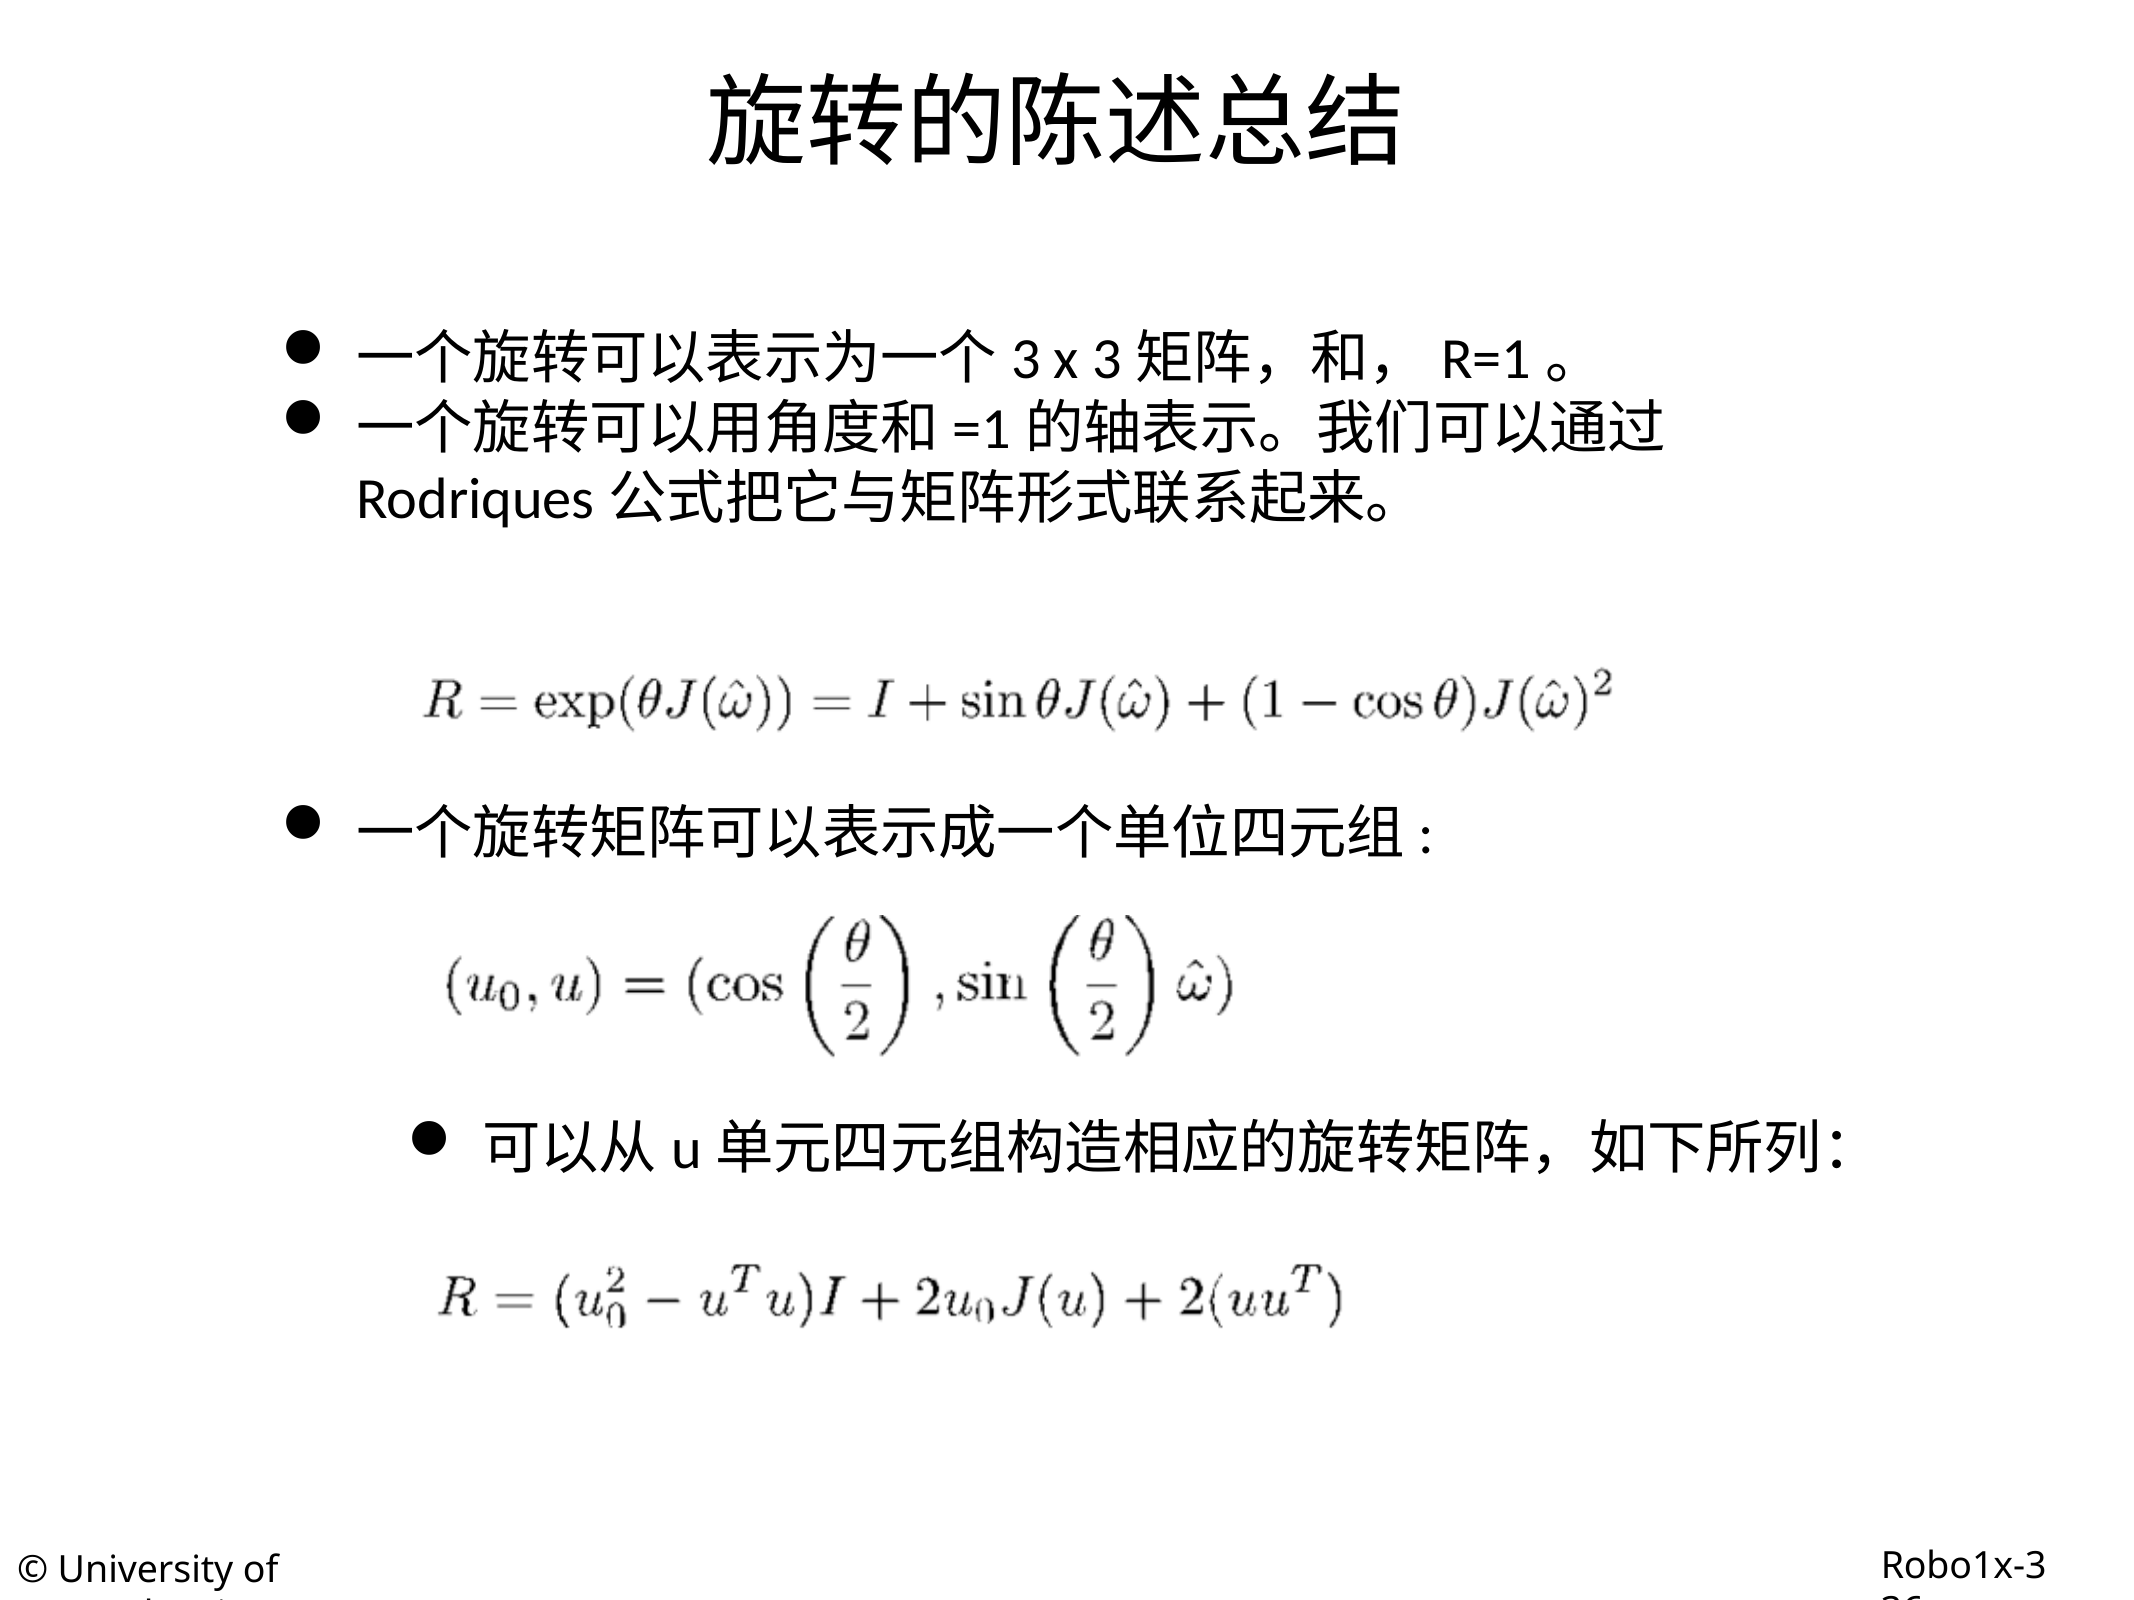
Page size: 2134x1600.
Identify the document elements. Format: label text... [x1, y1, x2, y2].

picture [428, 1249, 1350, 1348]
footer © University of Pennsylvania [15, 1541, 452, 1600]
slide_number Robo1x-3 36 [1878, 1536, 2095, 1600]
picture [428, 915, 1251, 1070]
text_box 一个旋转矩阵可以表示成一个单位四元组: [266, 787, 1449, 873]
title 旋转的陈述总结 [290, 57, 1842, 325]
picture [403, 618, 1648, 746]
